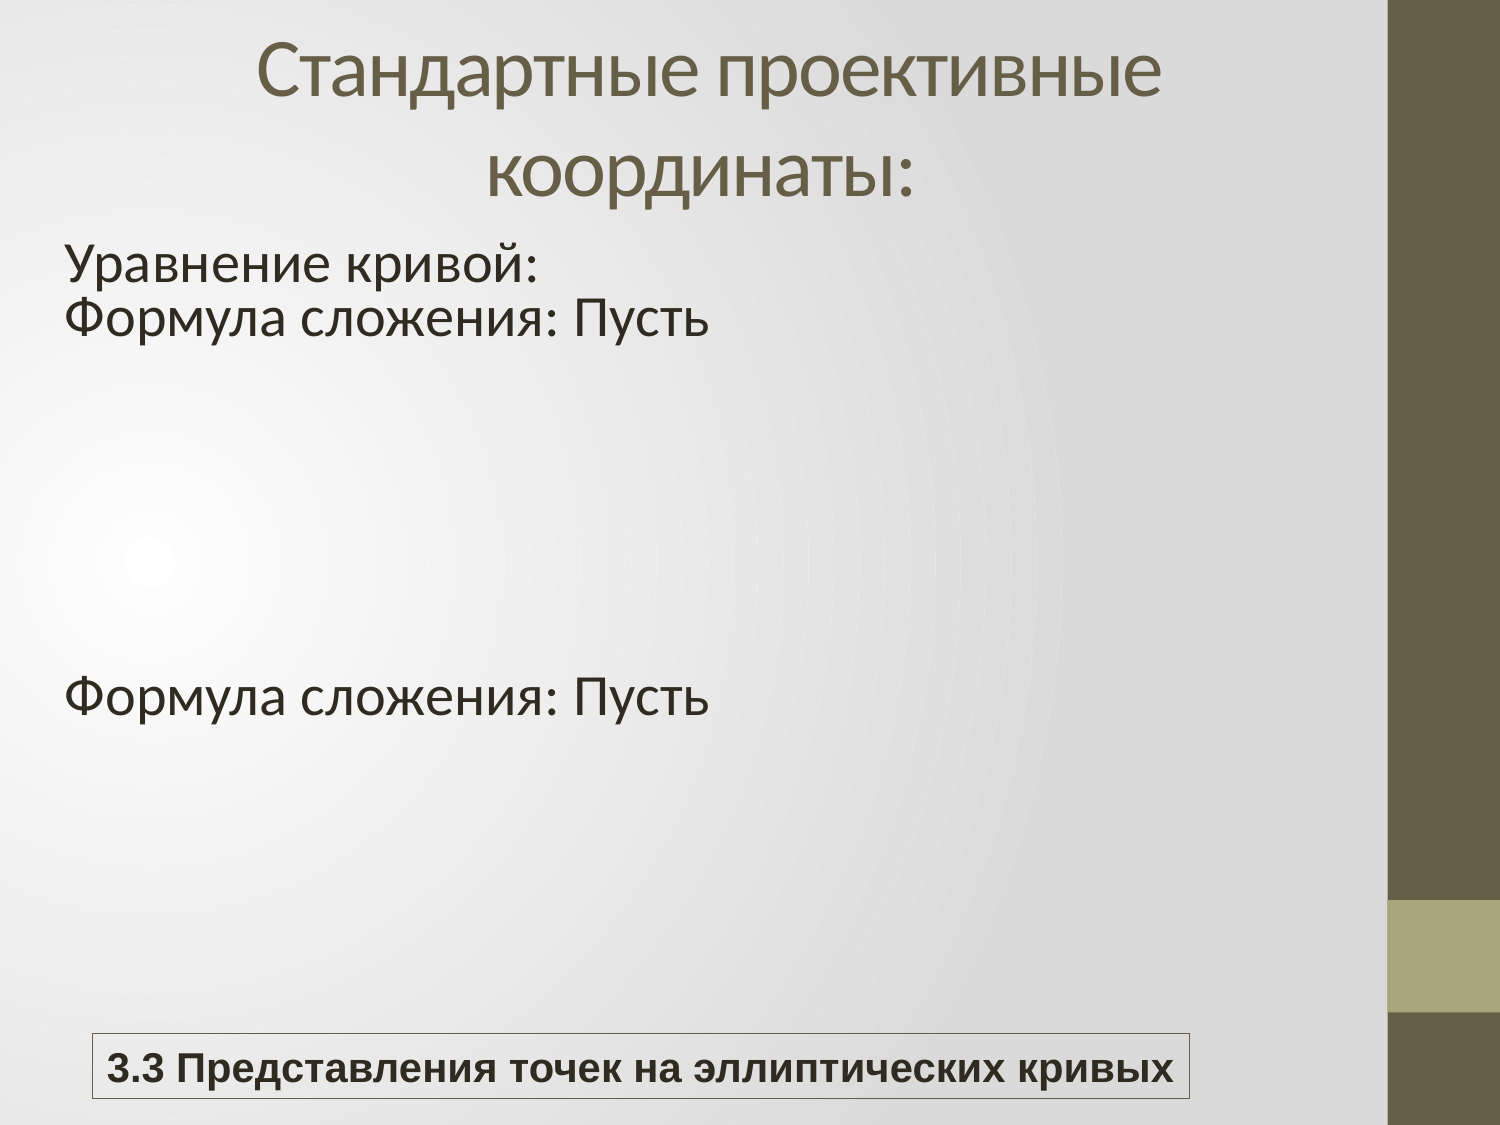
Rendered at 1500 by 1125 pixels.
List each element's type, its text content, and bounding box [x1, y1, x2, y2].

text_box 3.3 Представления точек на эллиптических кривых [92, 1033, 1190, 1099]
